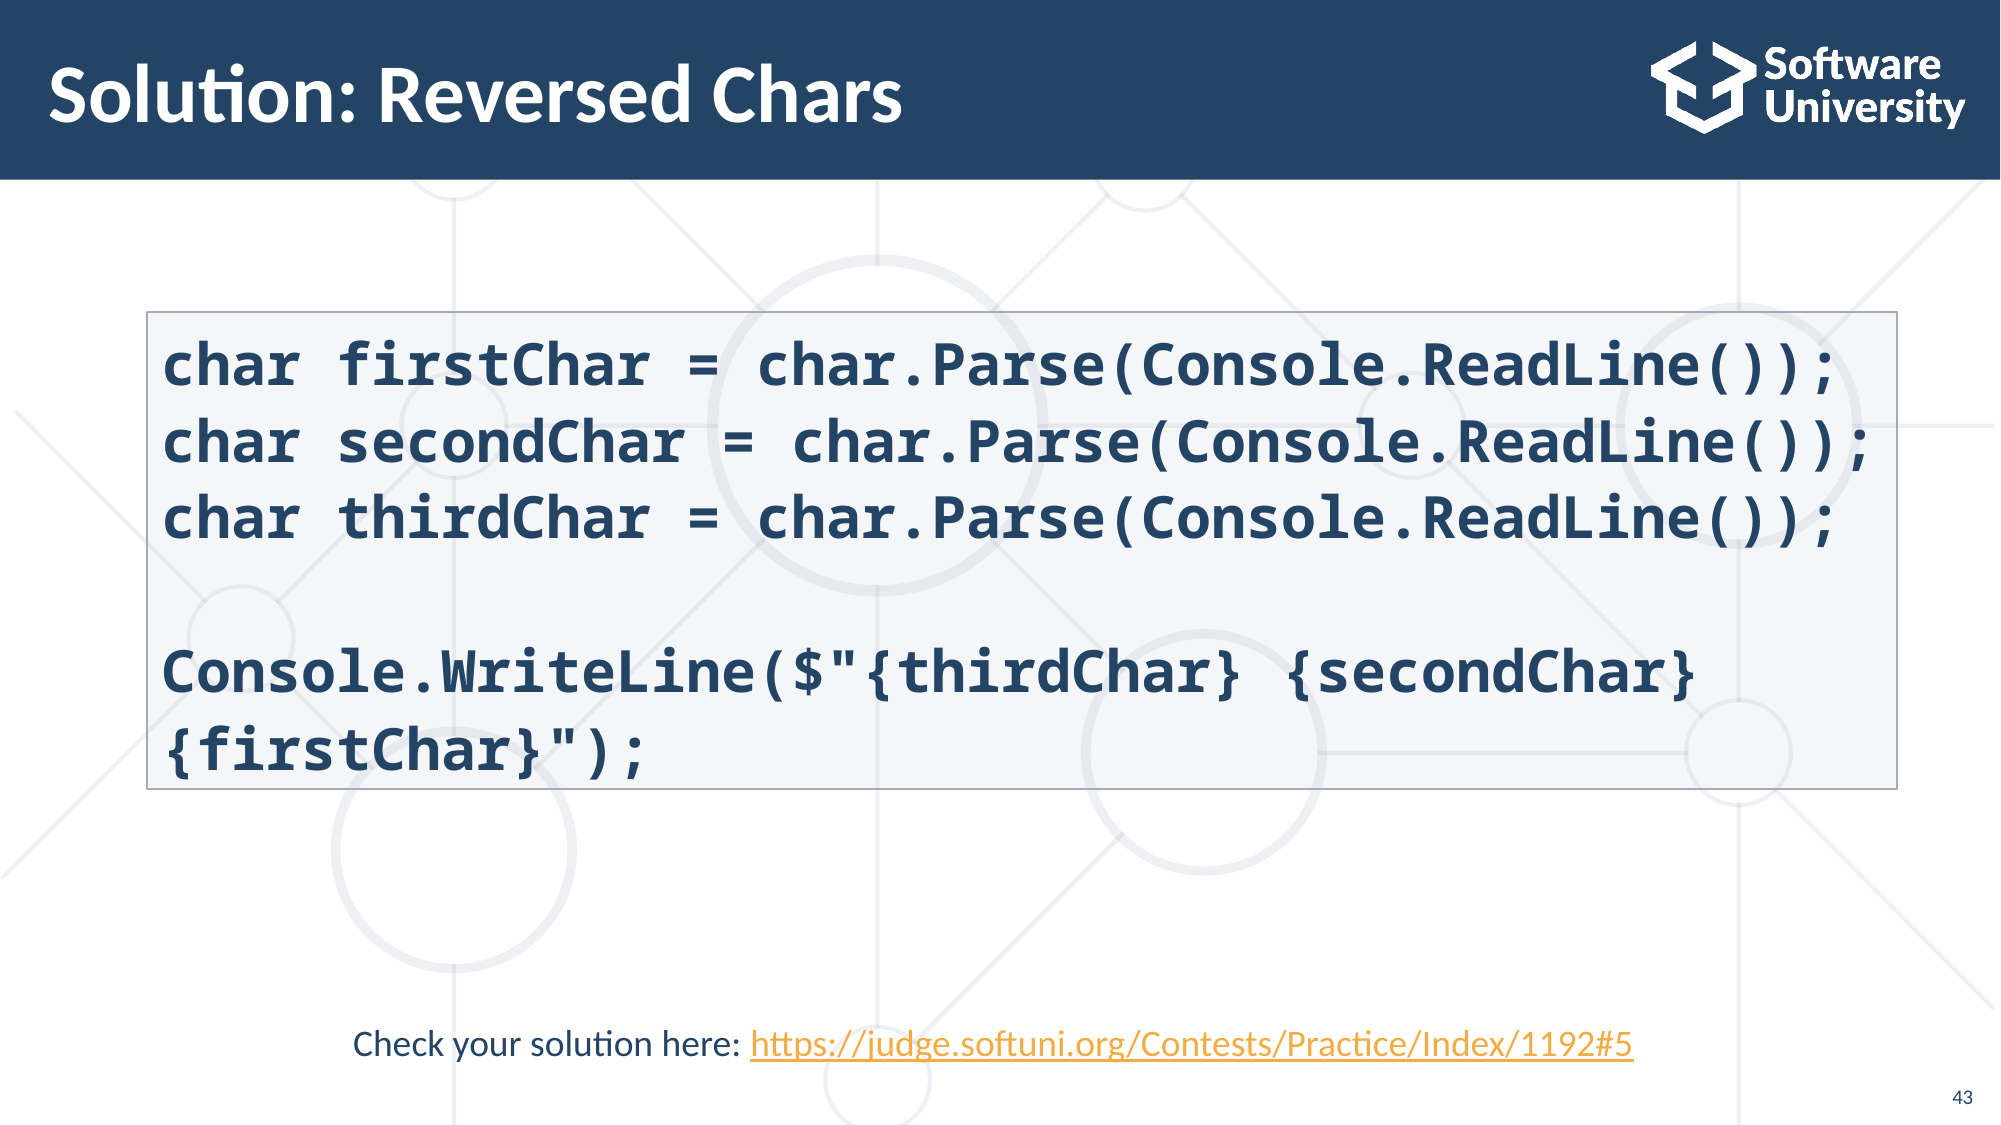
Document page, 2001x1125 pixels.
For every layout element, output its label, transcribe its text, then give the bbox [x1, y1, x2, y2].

text_box char firstChar = char.Parse(Console.ReadLine()); char secondChar = char.Parse(Console.ReadLine()); char thirdChar = char.Parse(Console.ReadLine()); Console.WriteLine($"{thirdChar} {secondChar} {firstChar}"); [147, 312, 1898, 789]
slide_number 43 [1927, 1067, 1989, 1117]
title Solution: Reversed Chars [31, 16, 1625, 162]
text_box Check your solution here: https://judge.softuni.org/Contests/Practice/Index/1192#5 [124, 1011, 1863, 1072]
picture [1651, 41, 1966, 134]
